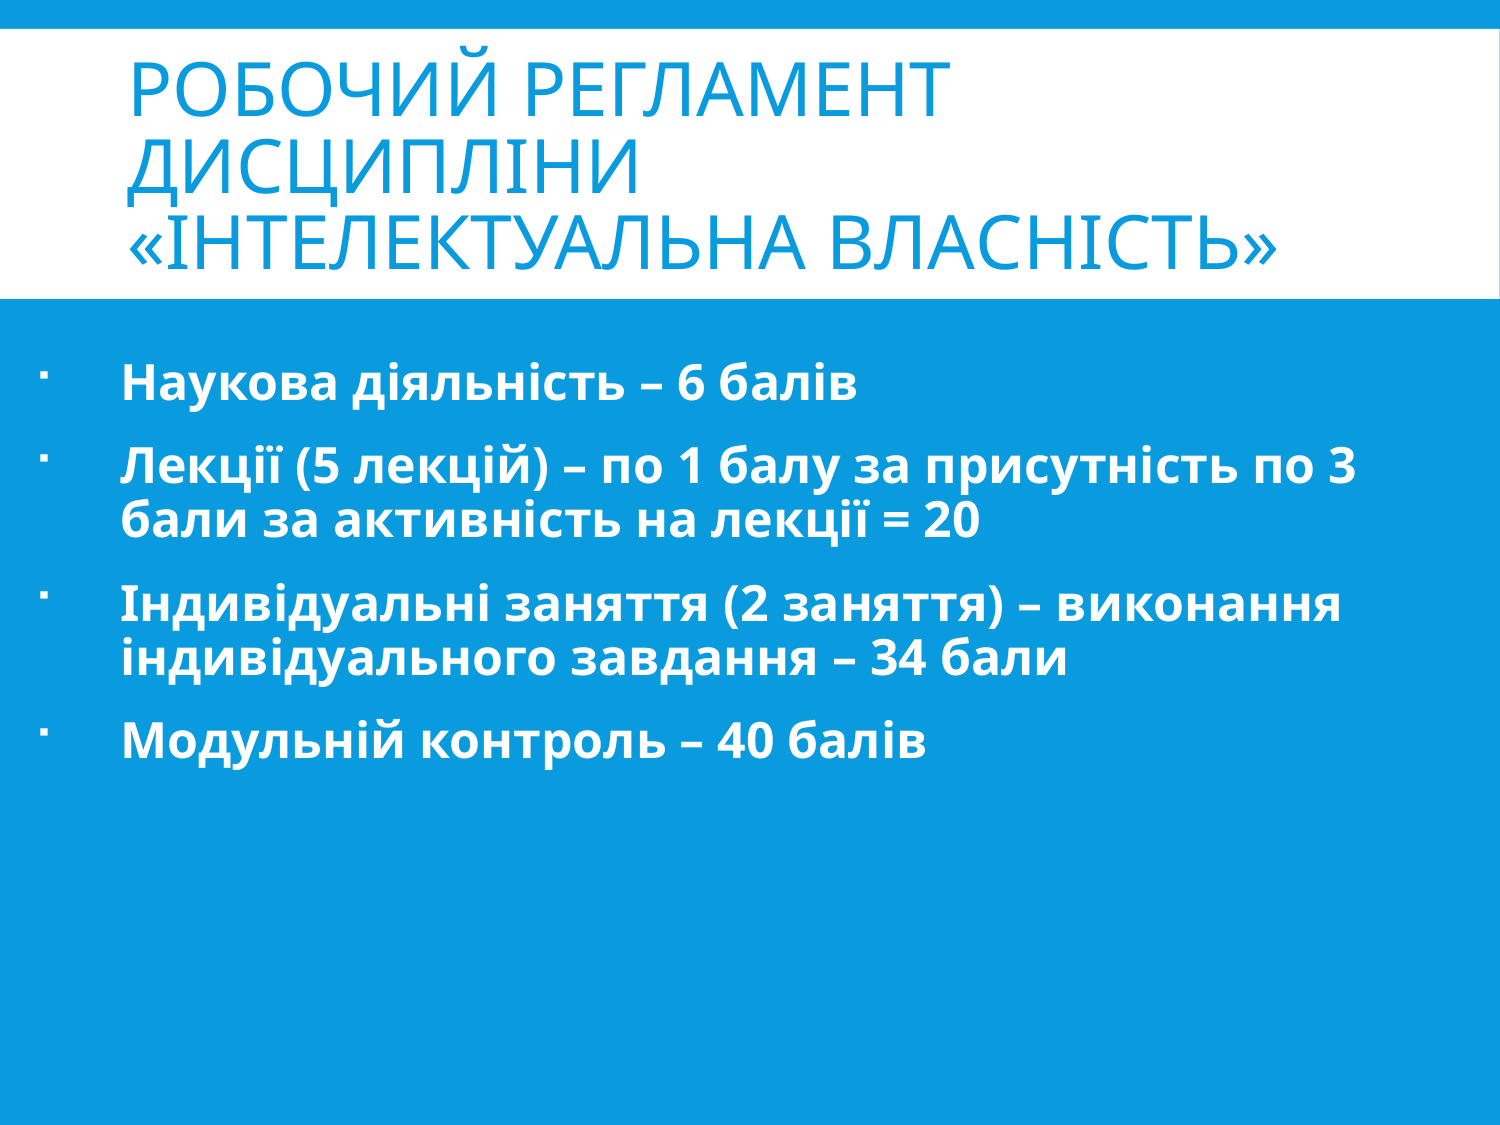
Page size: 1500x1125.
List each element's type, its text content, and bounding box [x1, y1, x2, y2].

list Наукова діяльність – 6 балів Лекції (5 лекцій) – по 1 балу за присутність по 3 бали за активність на лекції = 20 Індивідуальні заняття (2 заняття) – виконання індивідуального завдання – 34 бали Модульній контроль – 40 балів [17, 350, 1471, 1006]
title Робочий регламент дисципліни «Інтелектуальна власність» [112, 46, 1388, 295]
